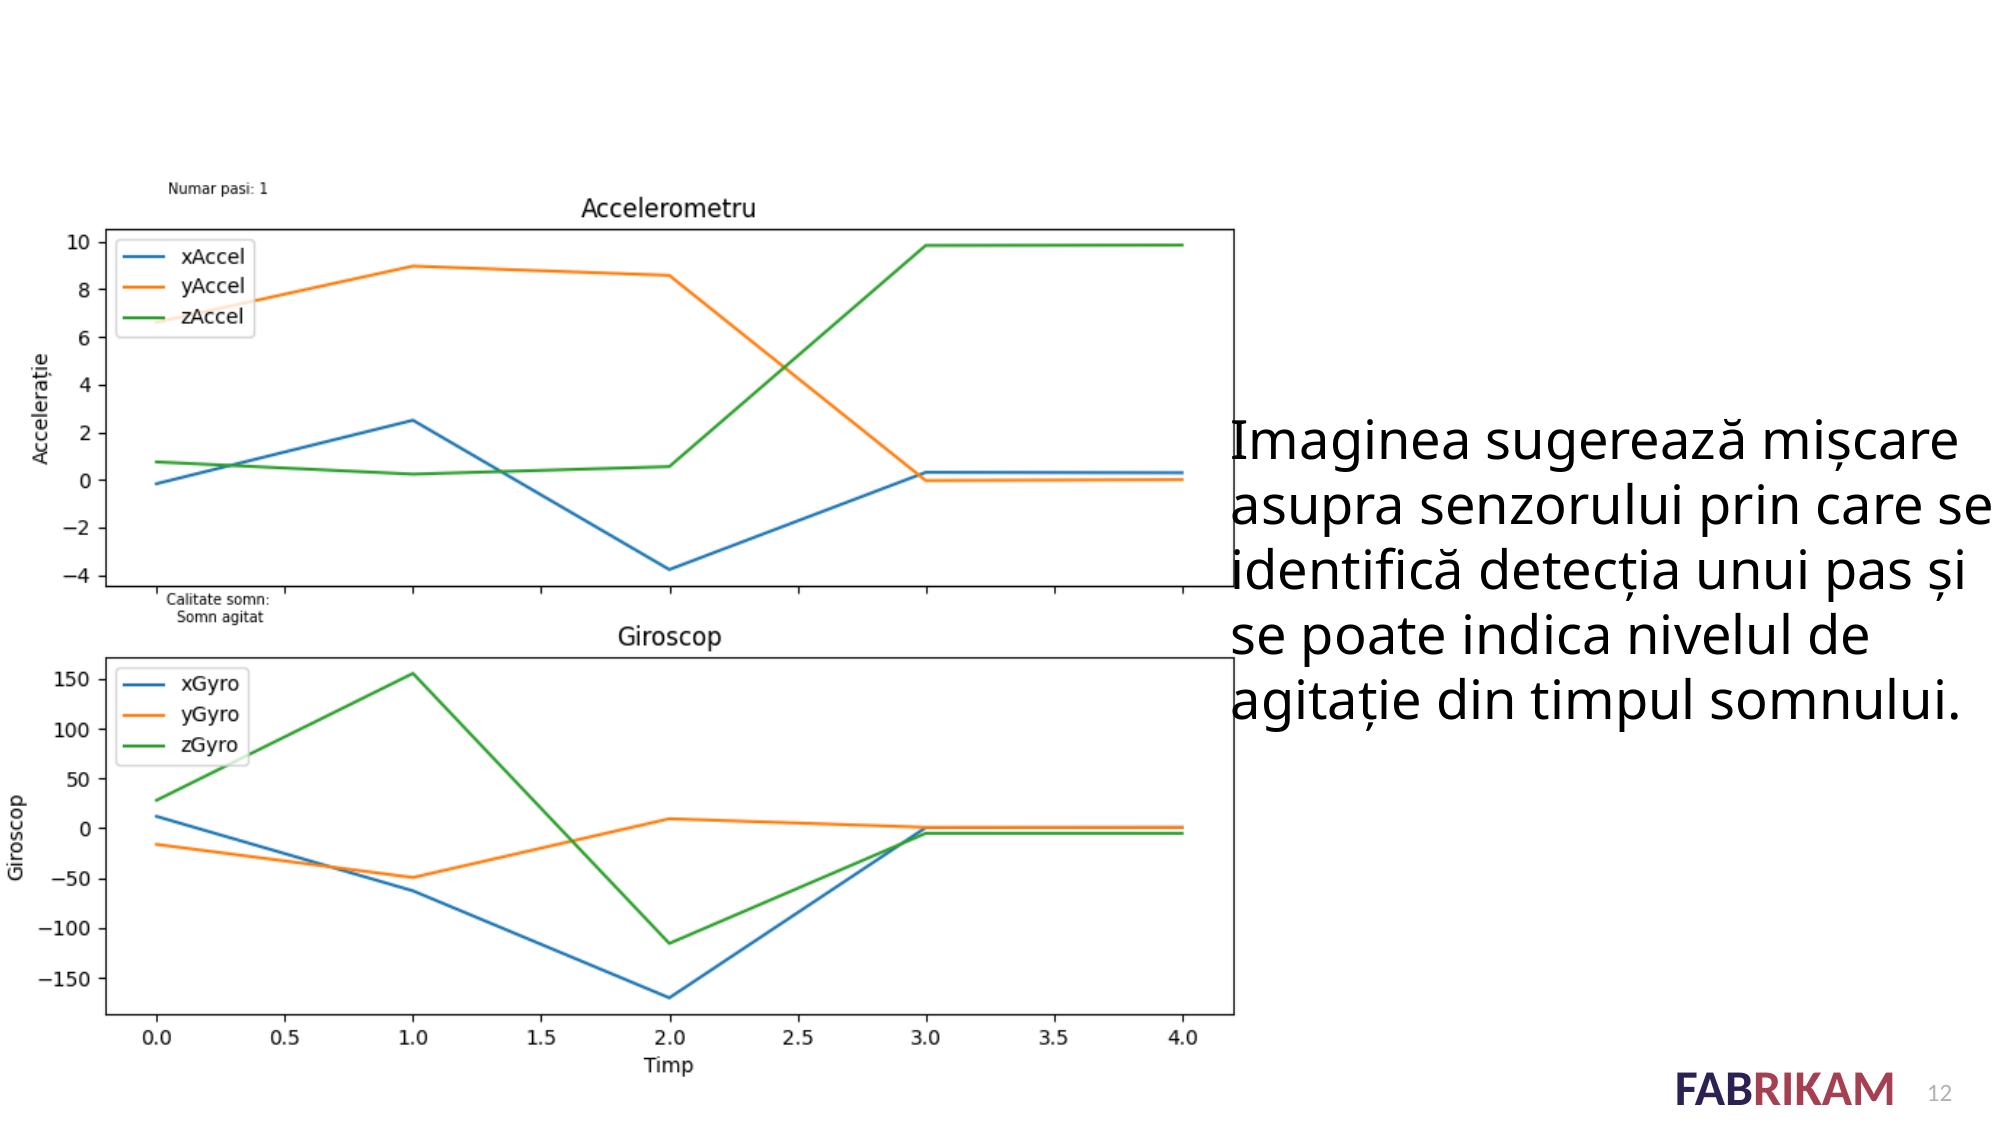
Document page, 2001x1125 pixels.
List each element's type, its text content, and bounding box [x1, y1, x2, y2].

slide_number 12 [1894, 1061, 1968, 1121]
text_box Imaginea sugerează mișcare asupra senzorului prin care se identifică detecția unui pas și se poate indica nivelul de agitație din timpul somnului. [1276, 398, 2000, 848]
picture [0, 163, 1276, 1087]
